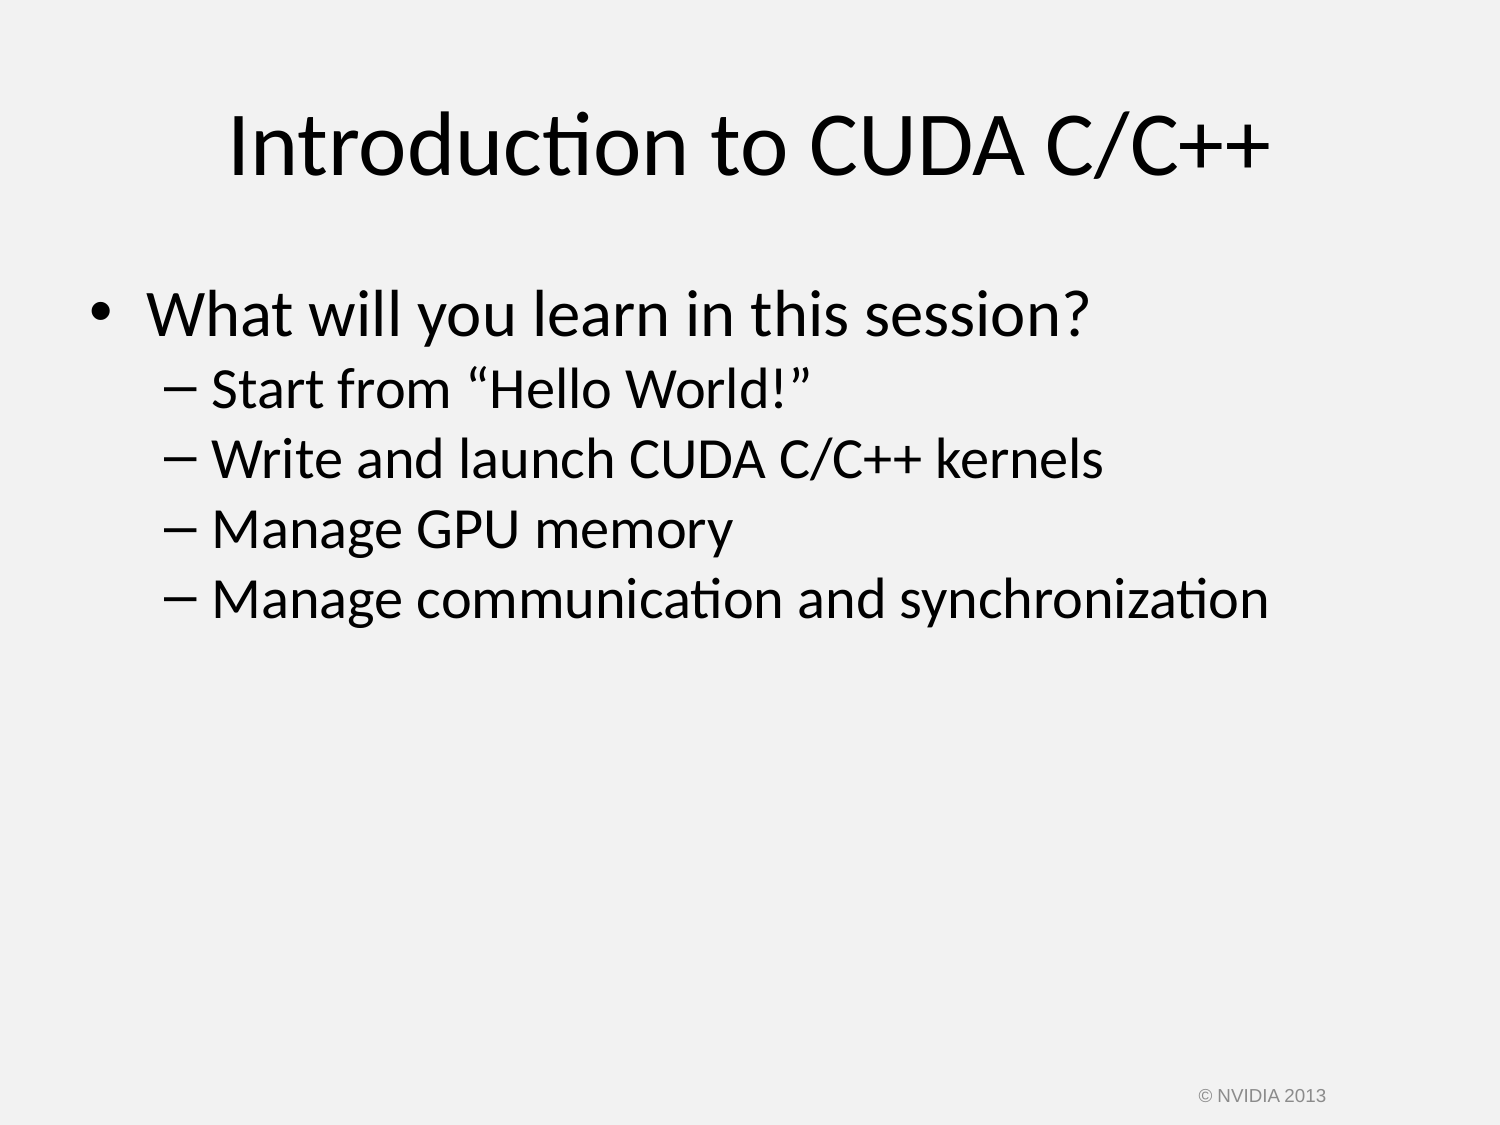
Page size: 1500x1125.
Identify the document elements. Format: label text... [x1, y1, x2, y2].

text_box Introduction to CUDA C/C++ [75, 45, 1425, 233]
text_box What will you learn in this session? Start from “Hello World!” Write and launch CUDA C/C++ kernels Manage GPU memory Manage communication and synchronization [75, 262, 1425, 1005]
text_box © NVIDIA 2013 [1024, 1065, 1500, 1125]
